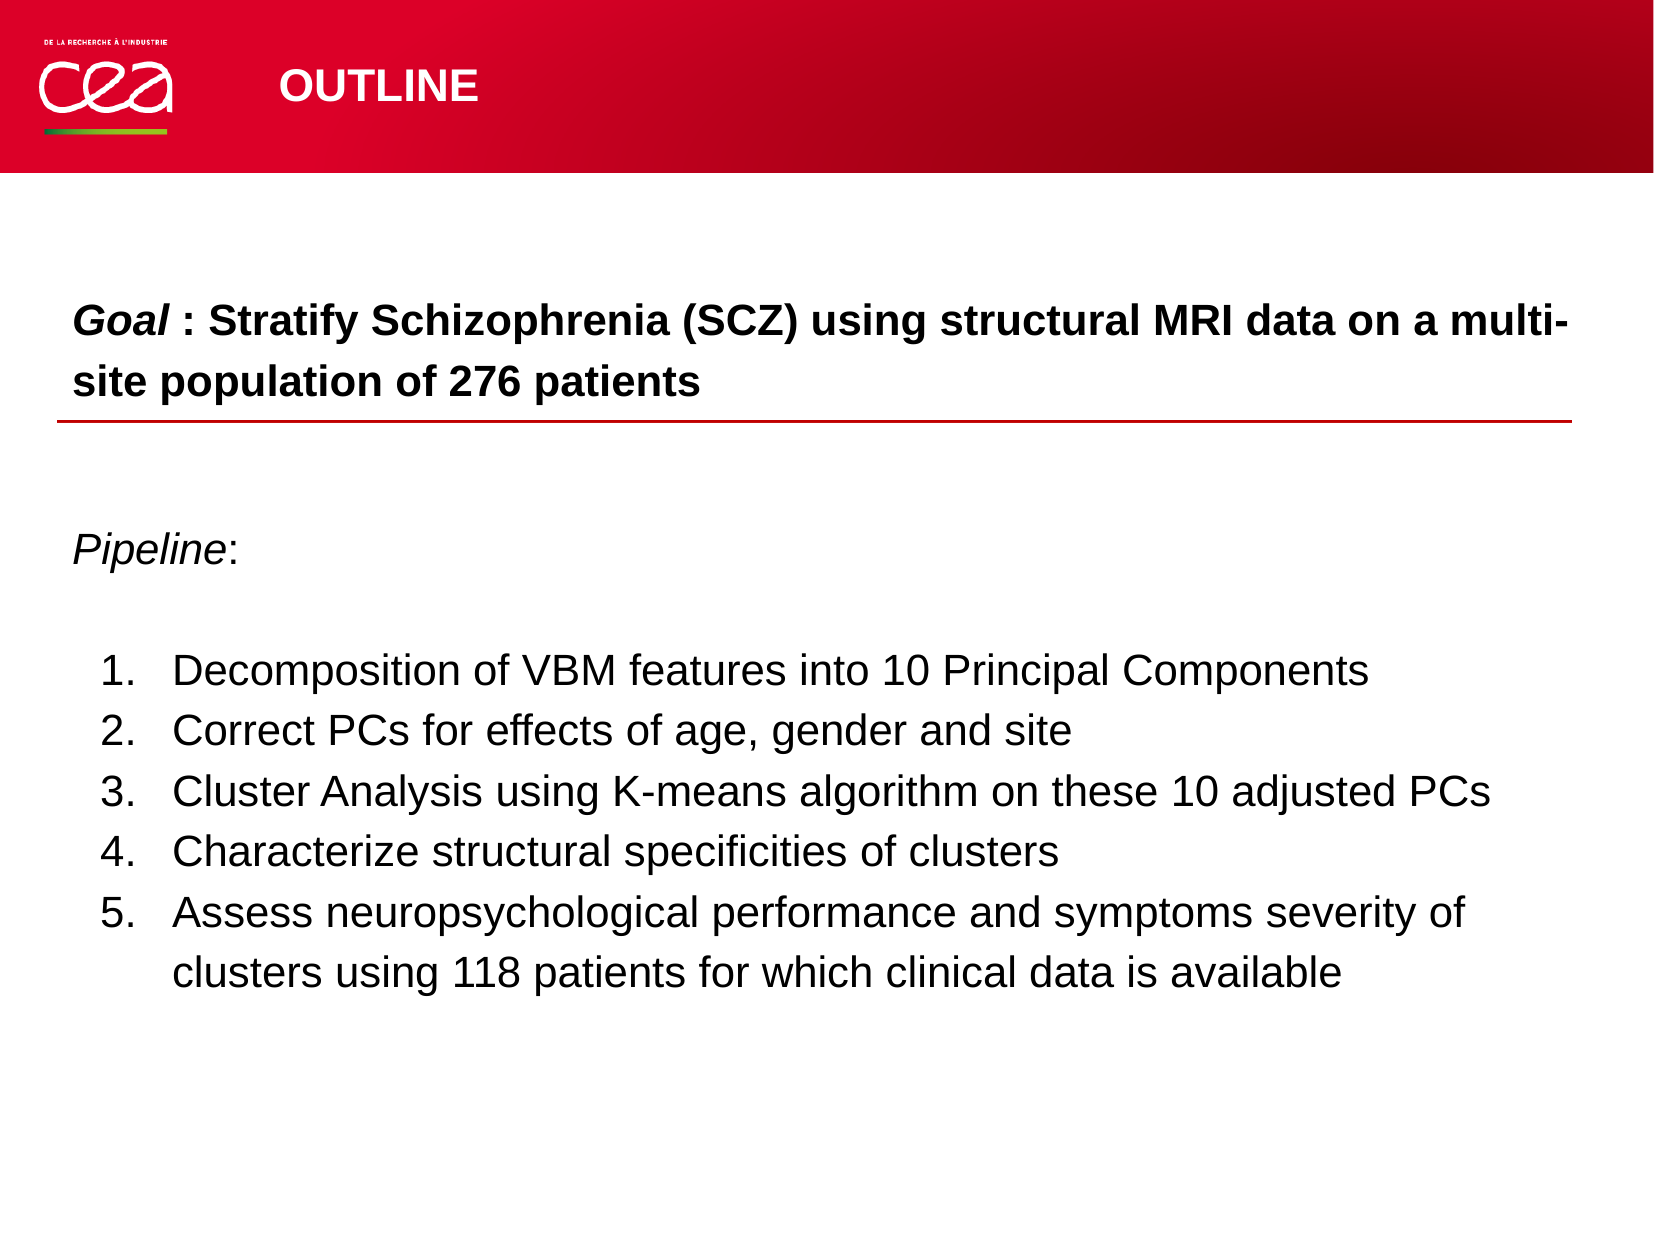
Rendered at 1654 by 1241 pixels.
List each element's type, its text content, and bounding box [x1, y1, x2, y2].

picture [0, 0, 1654, 173]
title OUTLINE [278, 0, 1588, 165]
text_box Goal : Stratify Schizophrenia (SCZ) using structural MRI data on a multi-site population of 276 patients [57, 220, 1588, 420]
text_box Pipeline: Decomposition of VBM features into 10 Principal Components Correct PCs for effects of age, gender and site Cluster Analysis using K-means algorithm on these 10 adjusted PCs Characterize structural specificities of clusters Assess neuropsychological performance and symptoms severity of clusters using 118 patients for which clinical data is available [57, 476, 1588, 1041]
